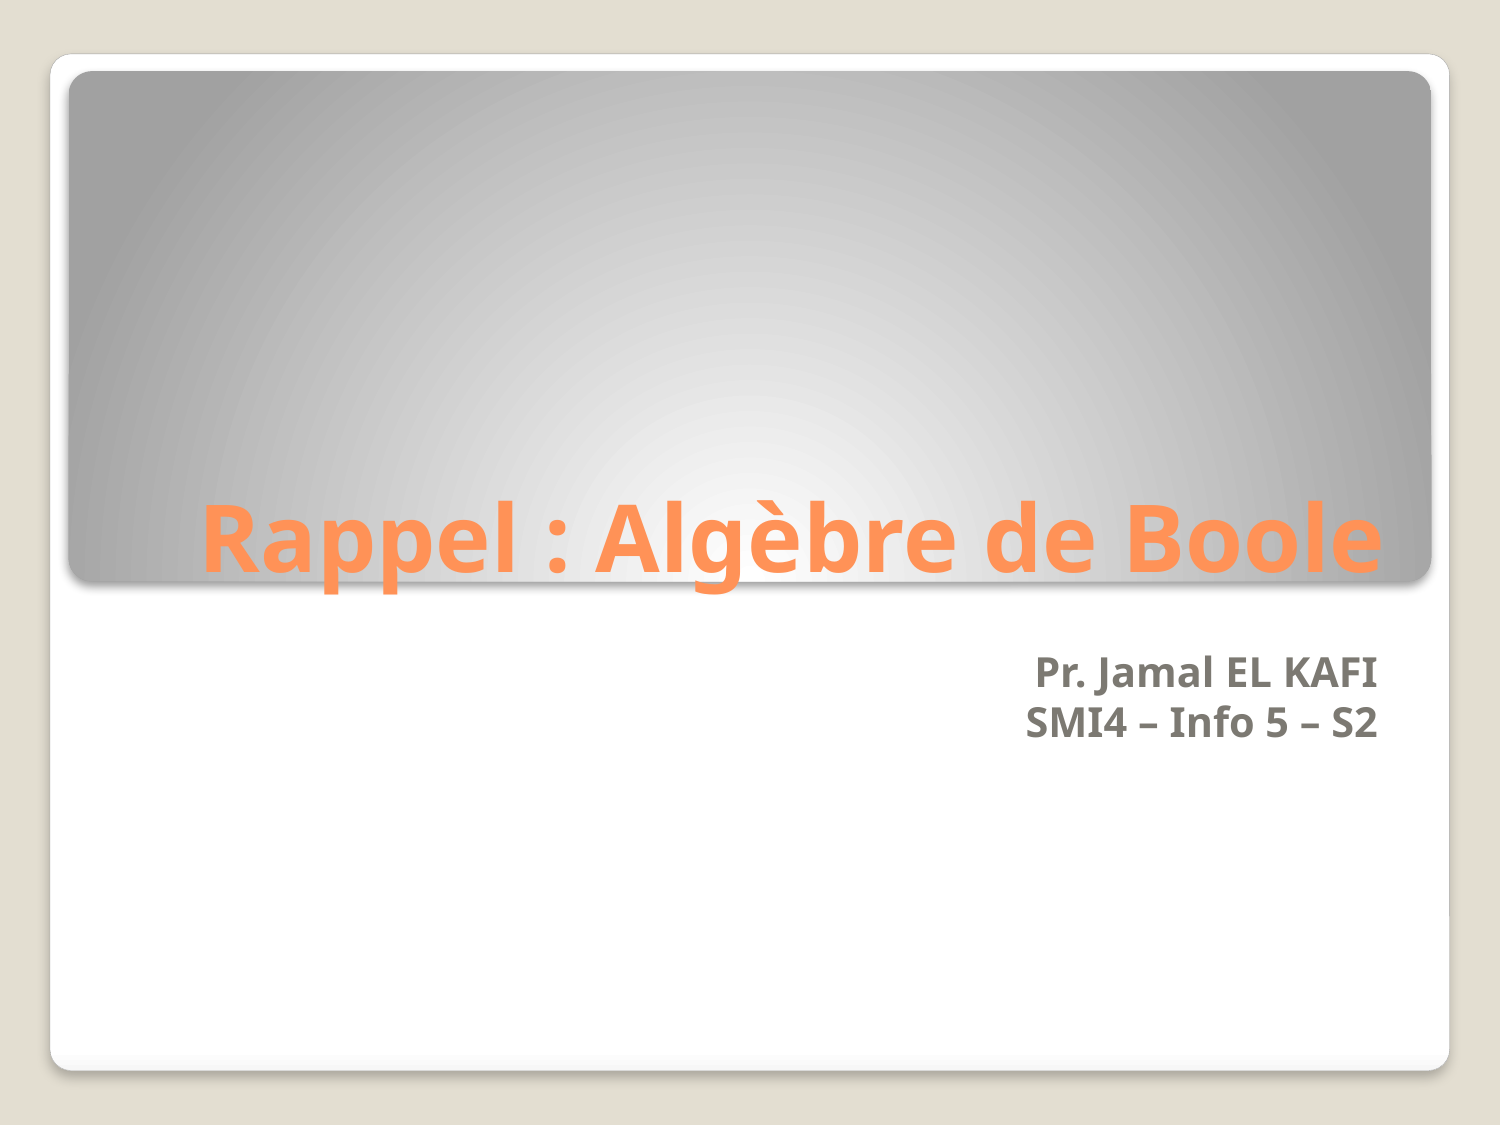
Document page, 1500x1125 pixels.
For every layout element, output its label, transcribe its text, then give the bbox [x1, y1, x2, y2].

title Rappel : Algèbre de Boole [118, 298, 1394, 599]
subtitle Pr. Jamal EL KAFI SMI4 – Info 5 – S2 [118, 604, 1394, 755]
